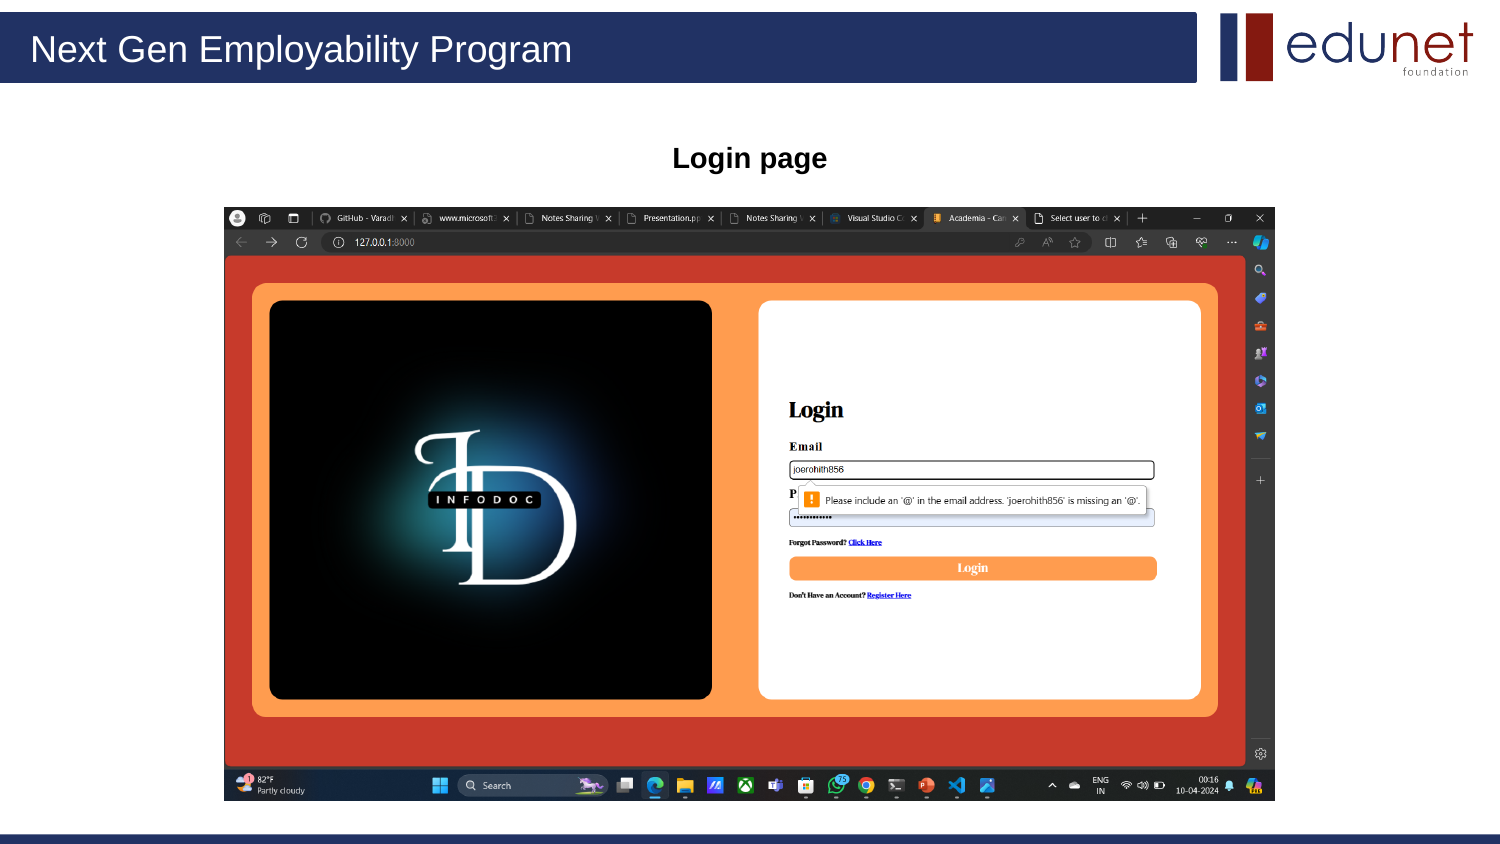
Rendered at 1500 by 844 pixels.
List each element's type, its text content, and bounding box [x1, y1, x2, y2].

picture [223, 207, 1275, 801]
title Login page [103, 105, 1397, 208]
picture [1279, 14, 1482, 83]
